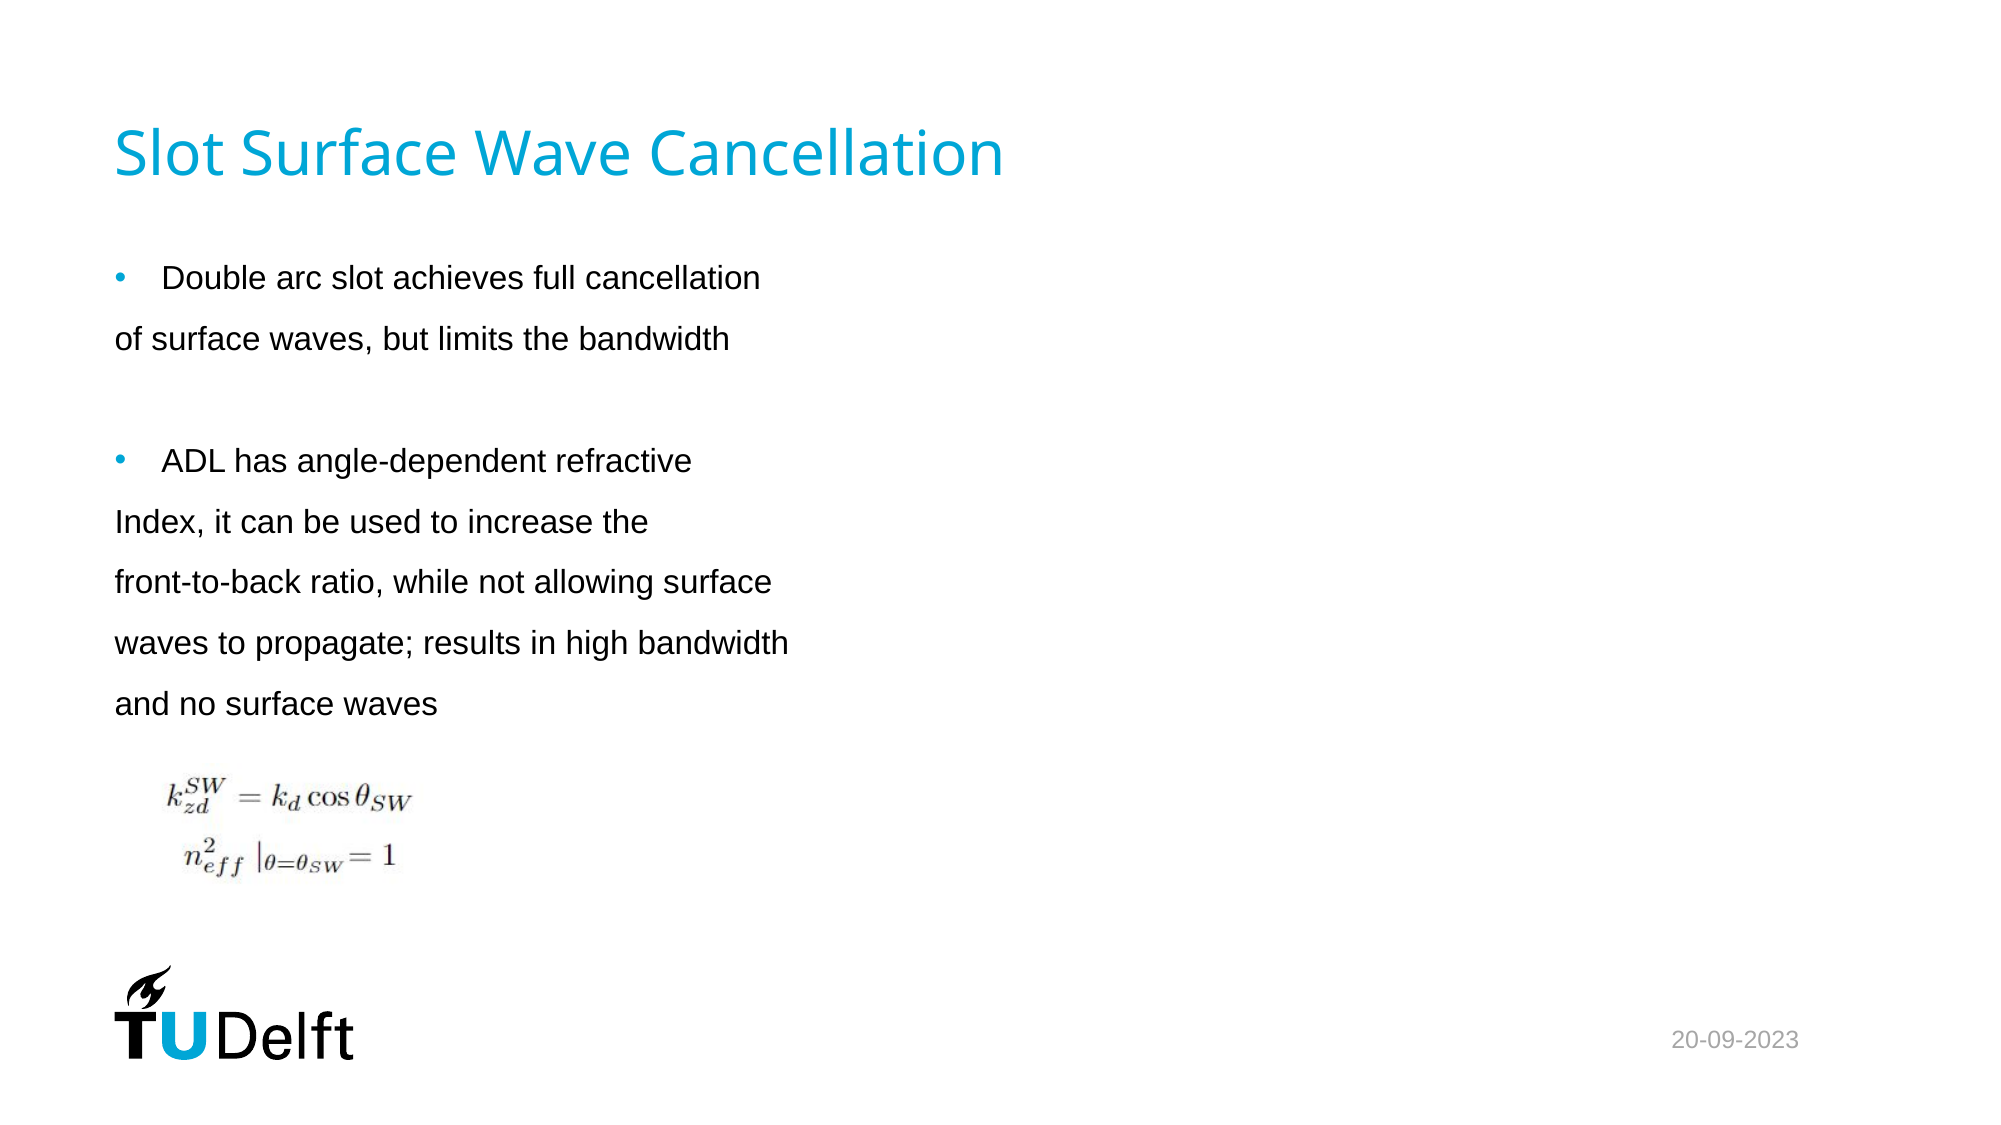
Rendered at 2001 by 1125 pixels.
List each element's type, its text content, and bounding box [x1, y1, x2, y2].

text_box 20-09-2023 [1605, 1023, 1800, 1054]
title Slot Surface Wave Cancellation [114, 121, 1883, 203]
list Double arc slot achieves full cancellation of surface waves, but limits the bandwidth ADL has angle-dependent refractive Index, it can be used to increase the front-to-back ratio, while not allowing surface waves to propagate; results in high bandwidth and no surface waves [114, 260, 1883, 977]
picture [142, 763, 441, 900]
